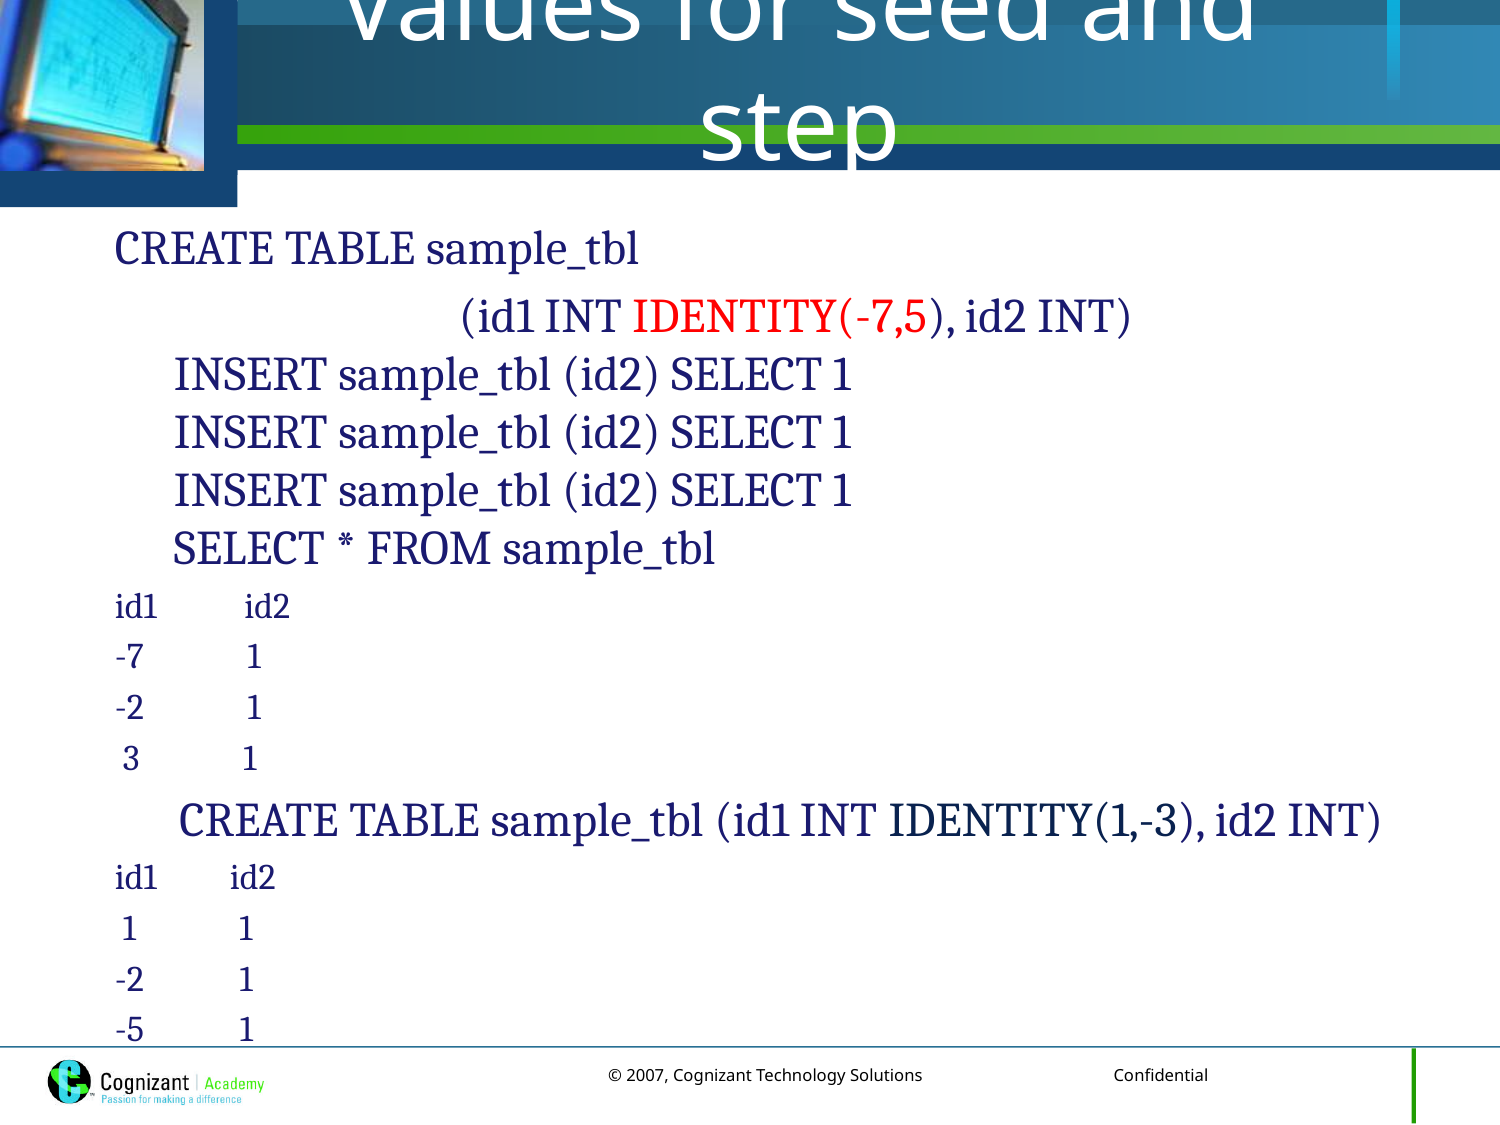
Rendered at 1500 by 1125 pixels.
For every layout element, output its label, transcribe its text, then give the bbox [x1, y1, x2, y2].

picture [0, 0, 204, 171]
title Values for seed and step [237, 0, 1363, 122]
list CREATE TABLE sample_tbl (id1 INT IDENTITY(-7,5), id2 INT) INSERT sample_tbl (id2) SELECT 1 INSERT sample_tbl (id2) SELECT 1 INSERT sample_tbl (id2) SELECT 1 SELECT * FROM sample_tbl id1 id2 -7 1 -2 1 3 1 CREATE TABLE sample_tbl (id1 INT IDENTITY(1,-3), id2 INT) id1 id2 1 1 -2 1 -5 1 [99, 140, 1401, 1067]
picture [35, 1050, 275, 1119]
